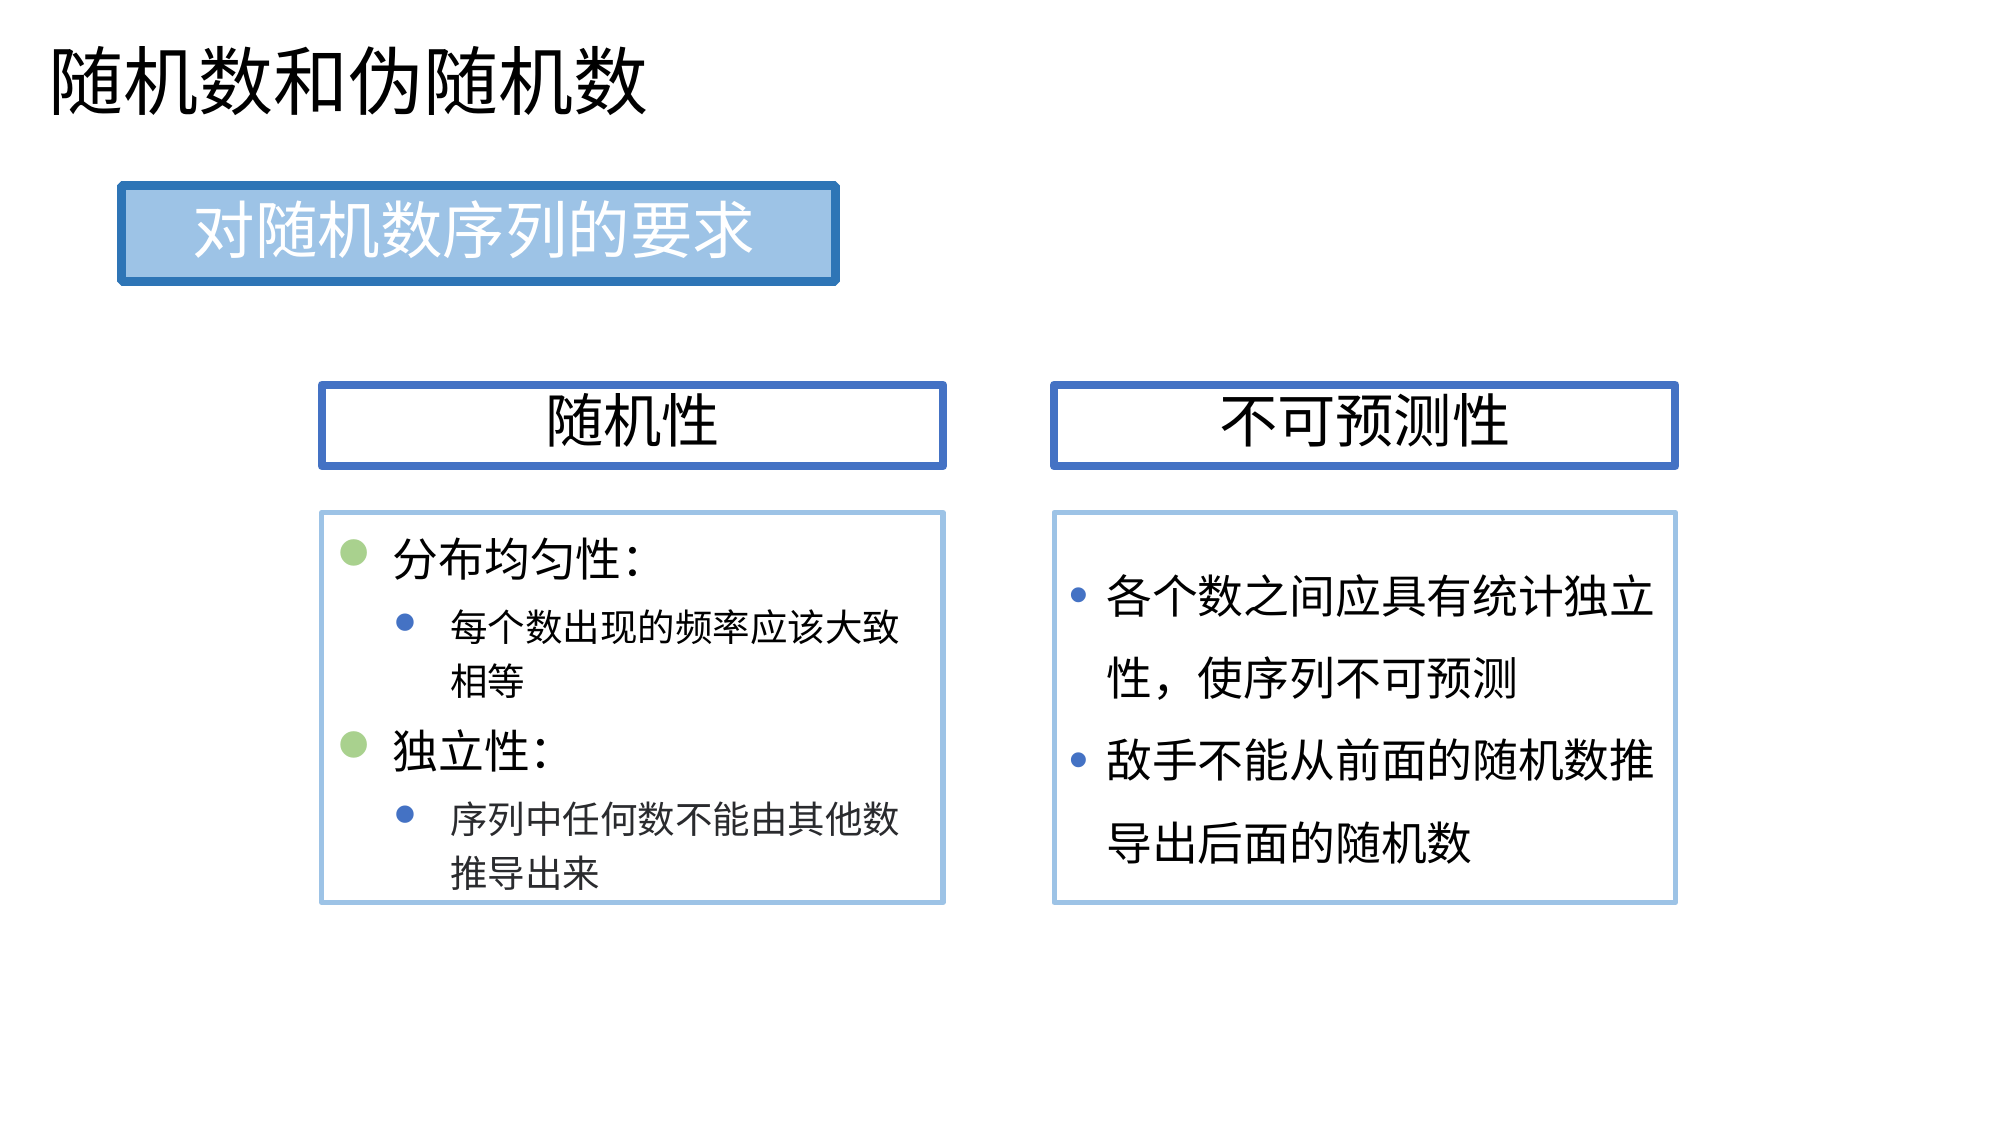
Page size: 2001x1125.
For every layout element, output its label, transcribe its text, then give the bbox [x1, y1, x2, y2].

text_box 分布均匀性： 每个数出现的频率应该大致相等 独立性： 序列中任何数不能由其他数推导出来 [321, 512, 943, 903]
text_box 各个数之间应具有统计独立性，使序列不可预测 敌手不能从前面的随机数推导出后面的随机数 [1054, 512, 1676, 903]
text_box 对随机数序列的要求 [121, 185, 836, 282]
text_box 不可预测性 [1054, 384, 1676, 467]
text_box 随机数和伪随机数 [31, 0, 919, 160]
text_box 随机性 [321, 384, 943, 467]
